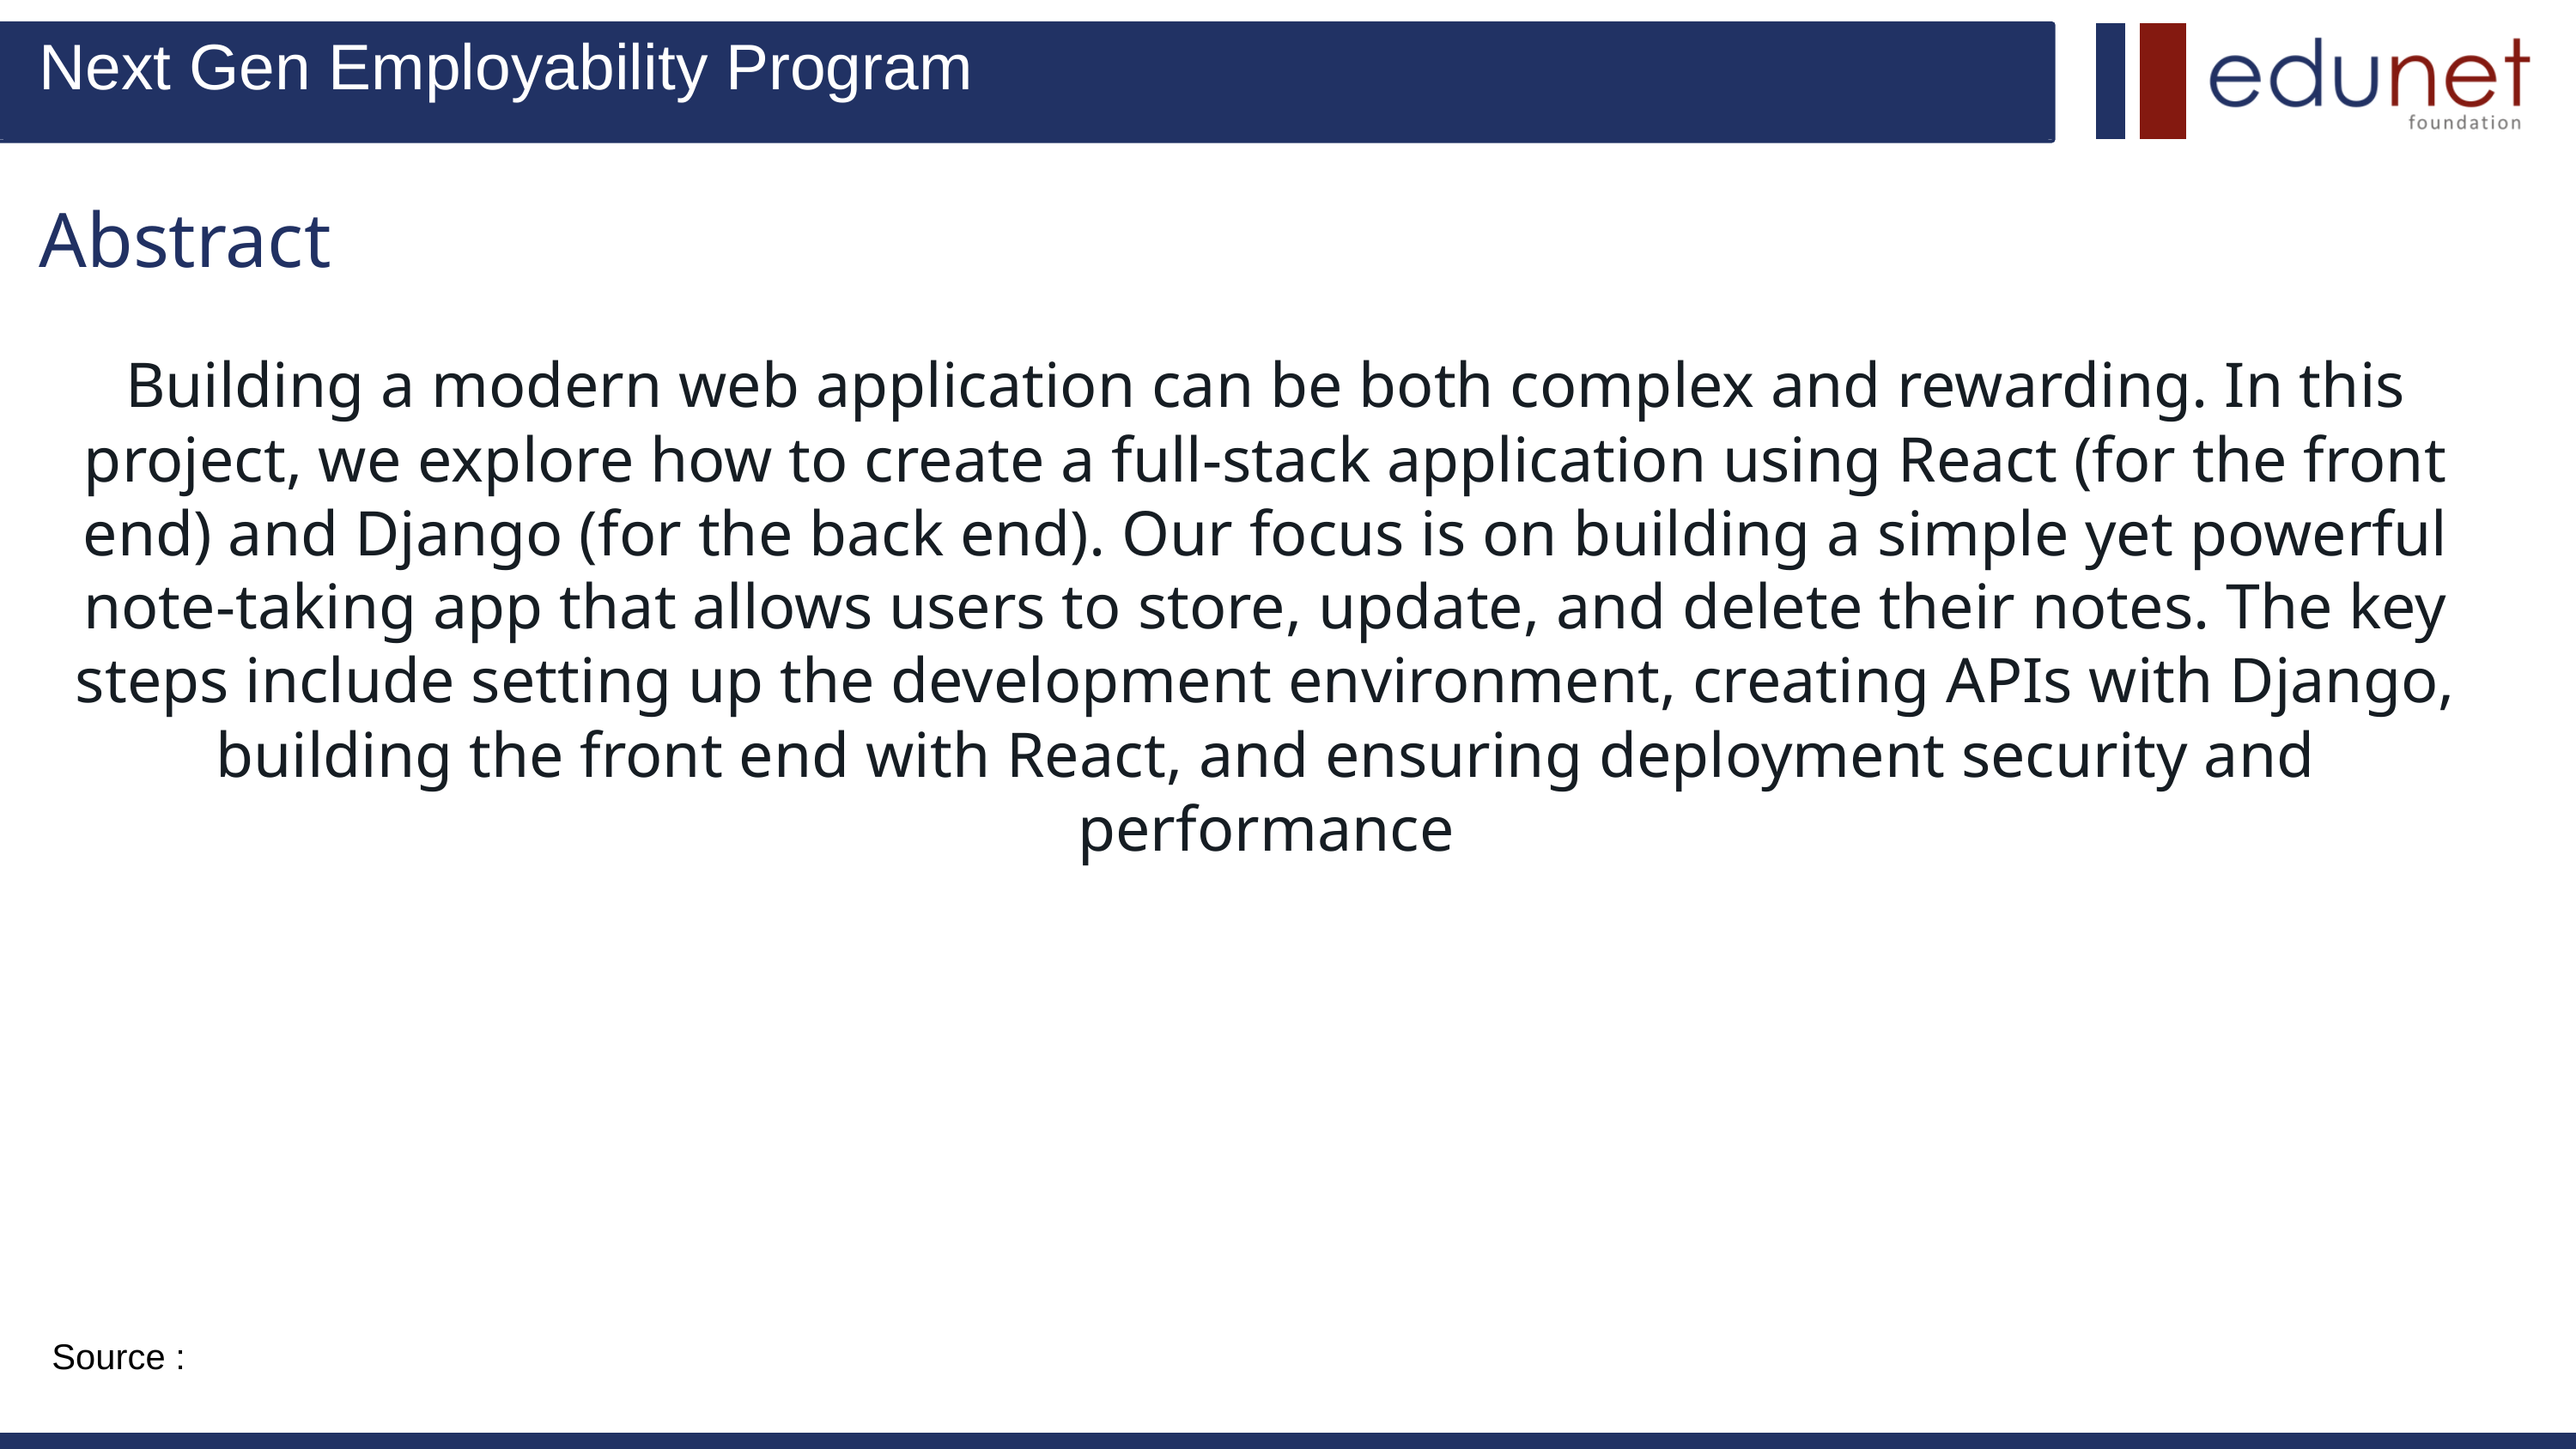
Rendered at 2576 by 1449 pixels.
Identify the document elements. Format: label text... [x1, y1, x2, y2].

text_box Building a modern web application can be both complex and rewarding. In this project, we explore how to create a full-stack application using React (for the front end) and Django (for the back end). Our focus is on building a simple yet powerful note-taking app that allows users to store, update, and delete their notes. The key steps include setting up the development environment, creating APIs with Django, building the front end with React, and ensuring deployment security and performance [39, 346, 2494, 864]
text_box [2051, 17, 2365, 183]
text_box [2368, 25, 2545, 142]
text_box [0, 1432, 2576, 1449]
text_box Abstract [39, 191, 900, 282]
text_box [2139, 22, 2187, 140]
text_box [0, 21, 2056, 143]
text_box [2095, 22, 2126, 140]
text_box Source : [52, 1333, 226, 1377]
